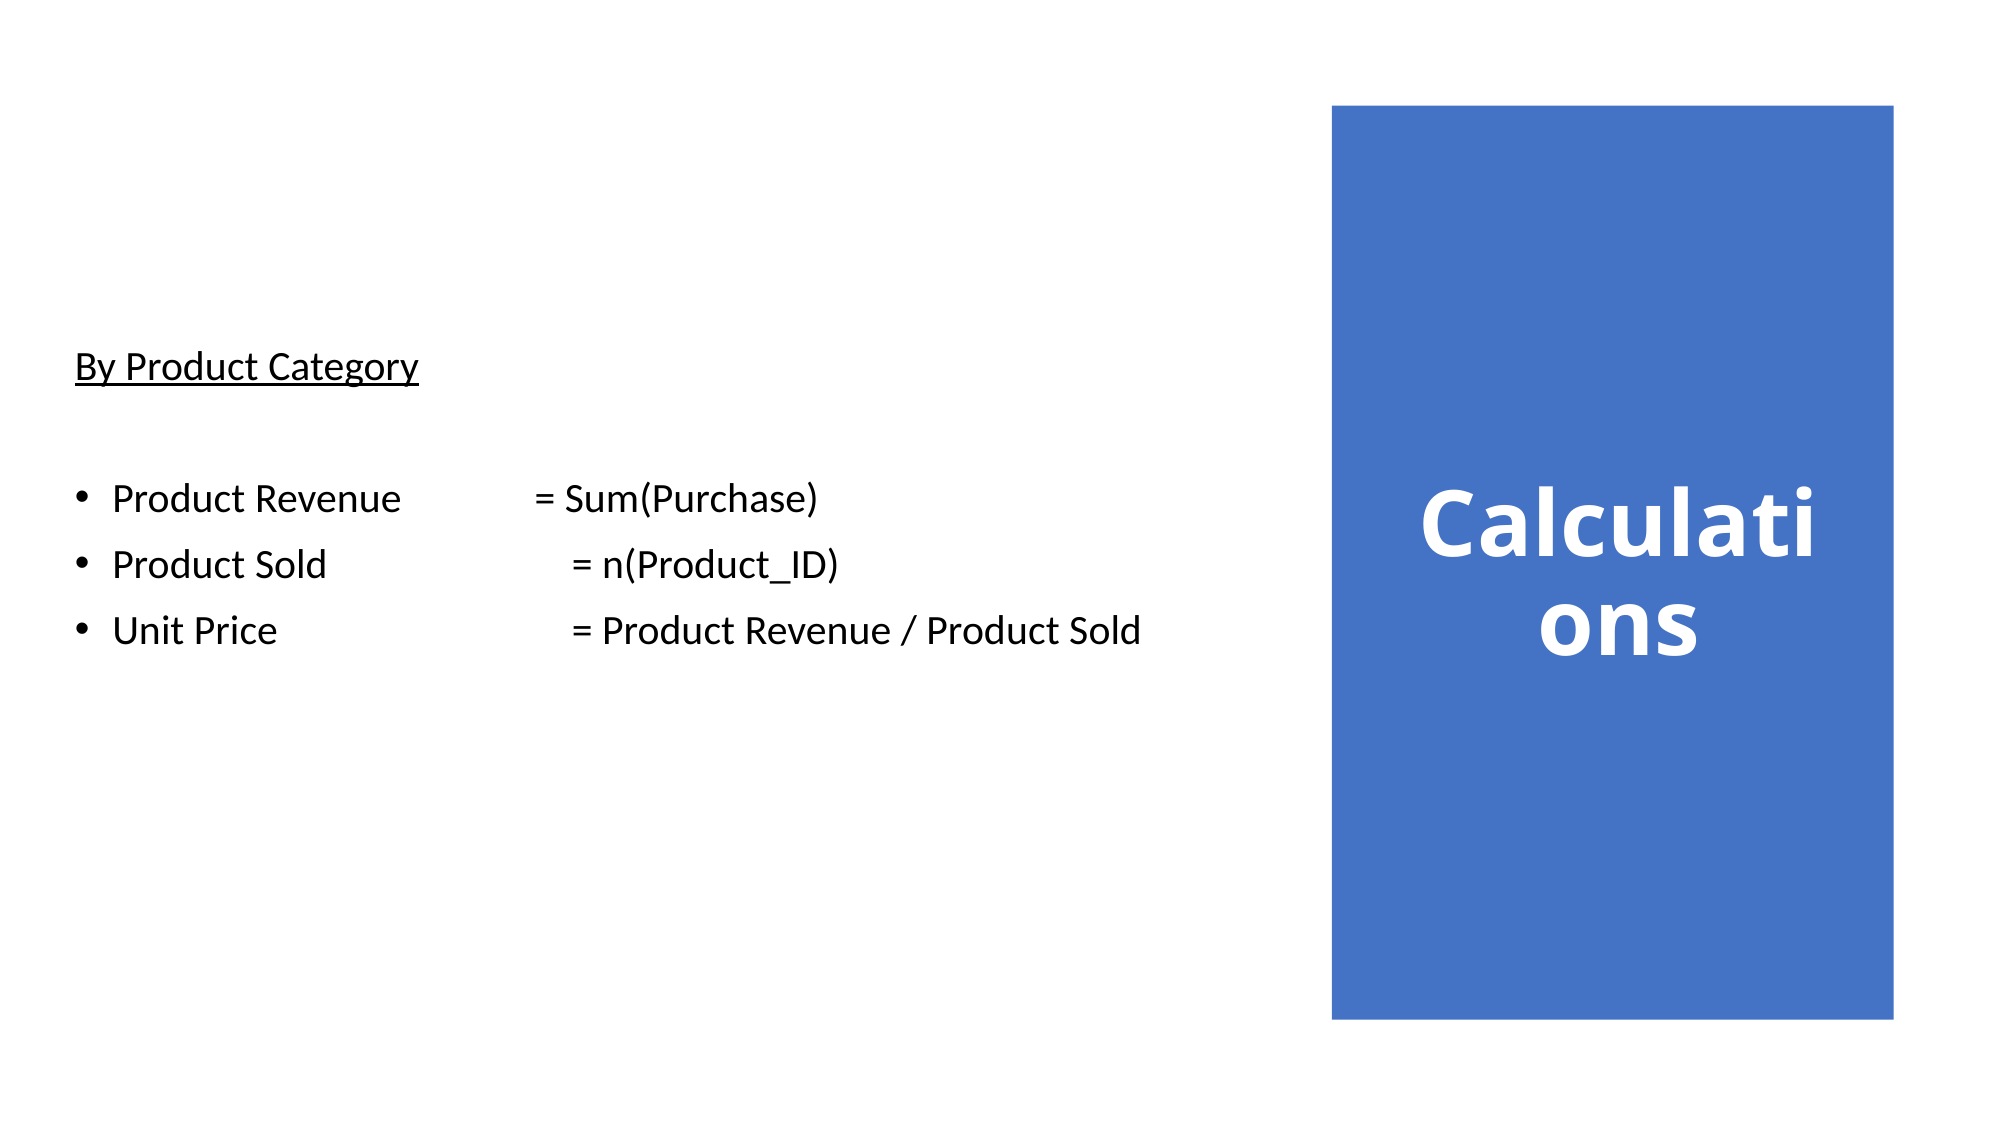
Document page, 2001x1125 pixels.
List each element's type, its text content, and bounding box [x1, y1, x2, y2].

title Calculations [1375, 163, 1863, 989]
text_box [1331, 105, 1894, 1020]
list By Product Category Product Revenue = Sum(Purchase) Product Sold = n(Product_ID) Unit Price = Product Revenue / Product Sold [59, 336, 1296, 788]
